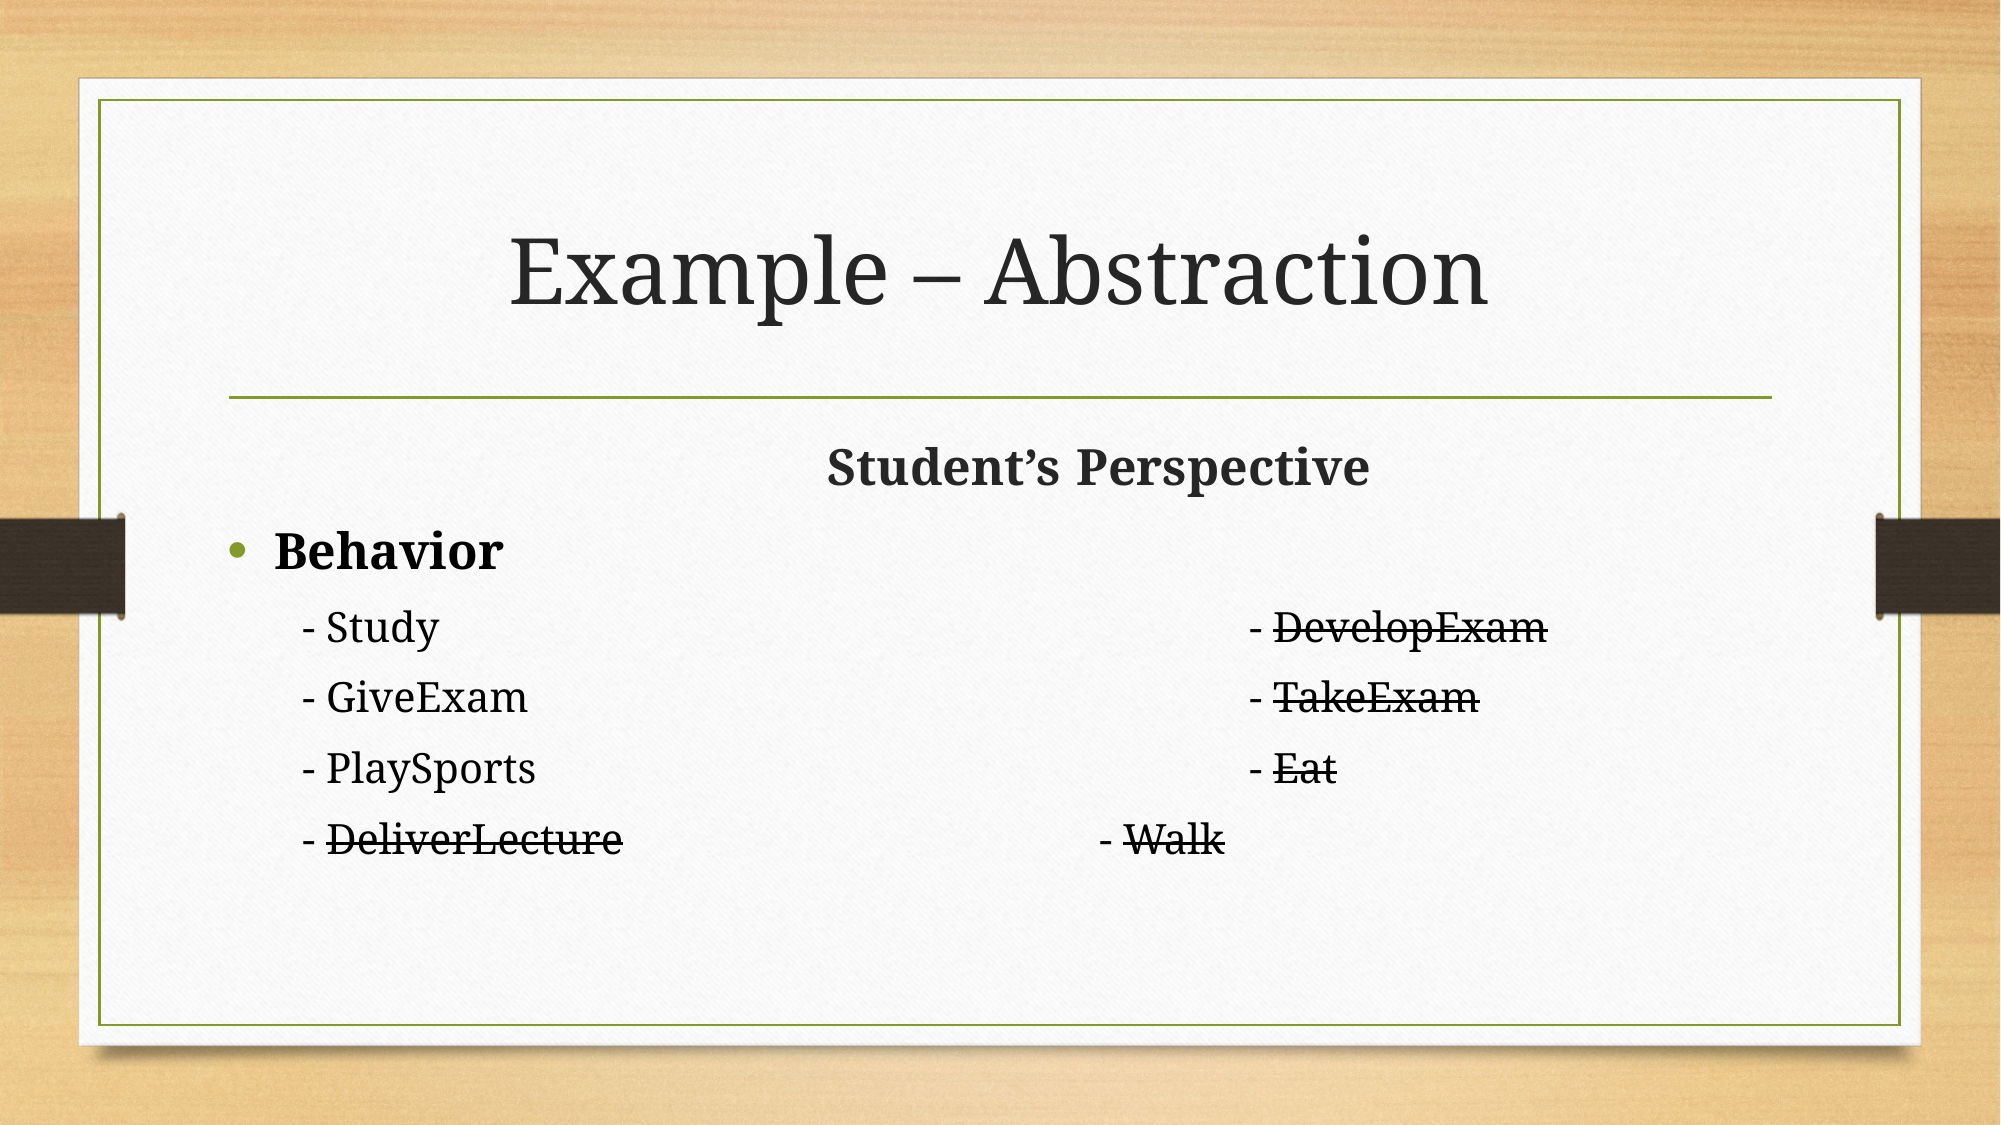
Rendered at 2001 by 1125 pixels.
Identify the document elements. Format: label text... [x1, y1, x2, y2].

list Student’s Perspective Behavior - Study - DevelopExam - GiveExam - TakeExam - PlaySports - Eat - DeliverLecture - Walk [212, 419, 1788, 964]
title Example – Abstraction [212, 161, 1788, 375]
picture [0, 0, 2001, 1125]
